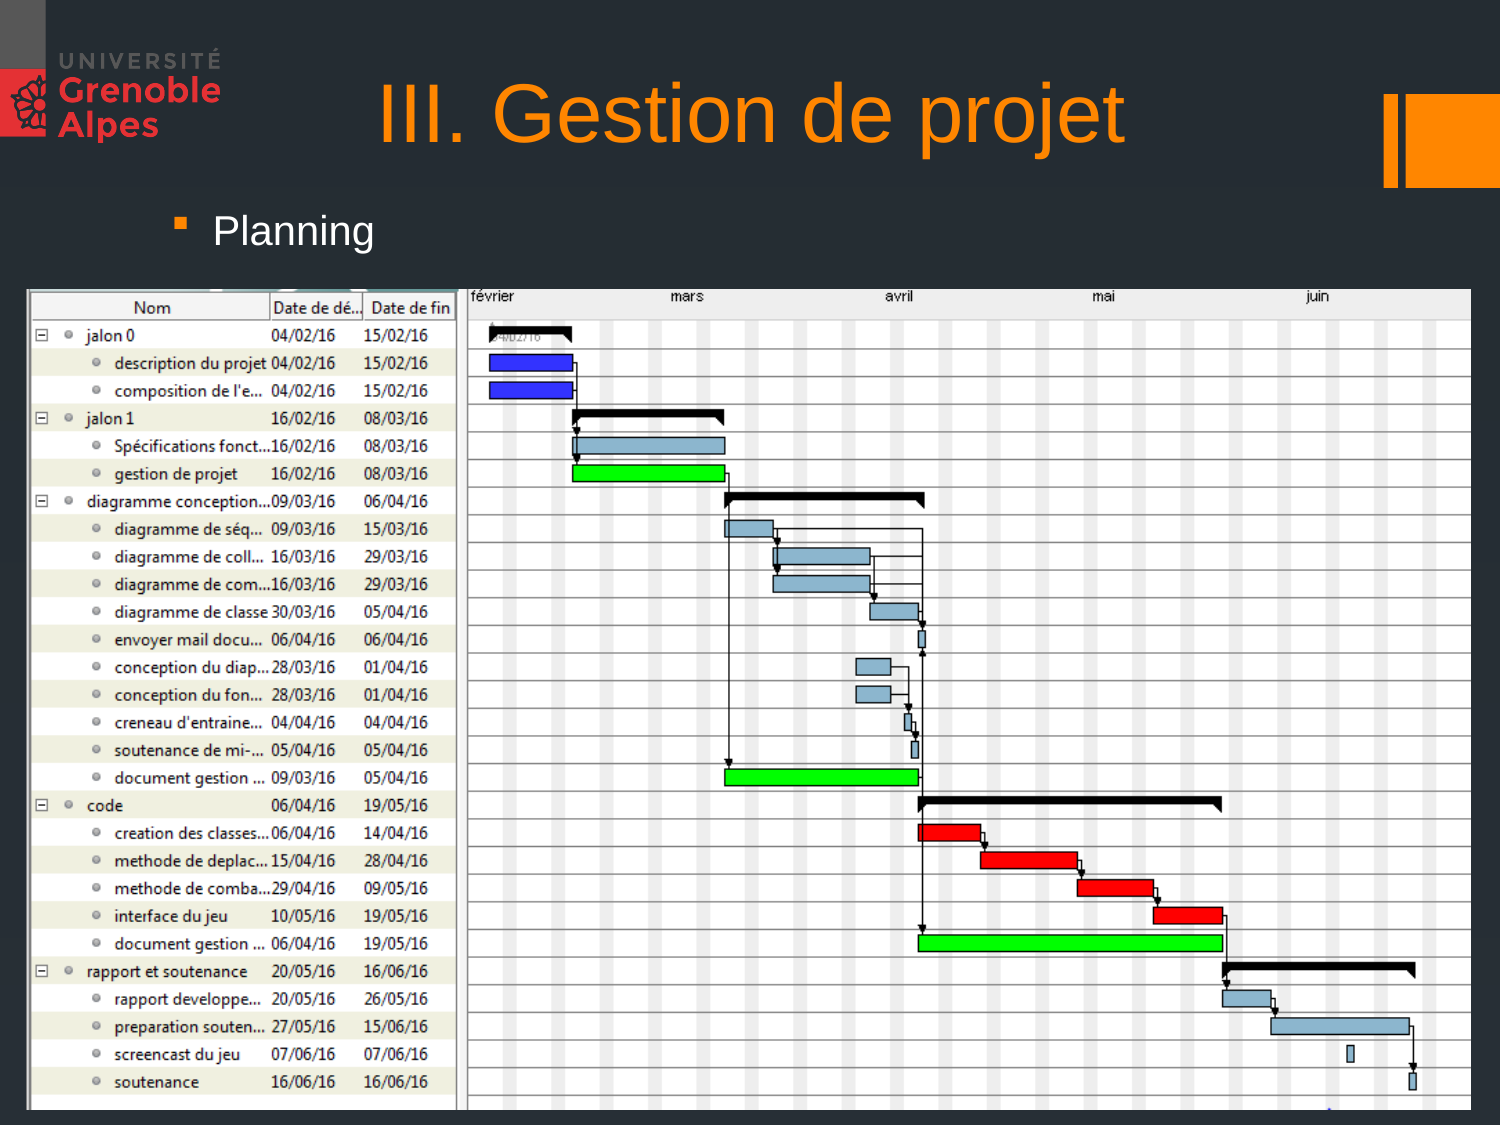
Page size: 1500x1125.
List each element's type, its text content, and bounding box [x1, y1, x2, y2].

picture [26, 288, 1472, 1111]
title III. Gestion de projet [151, 0, 1352, 167]
picture [0, 0, 221, 144]
list Planning [148, 196, 1349, 288]
